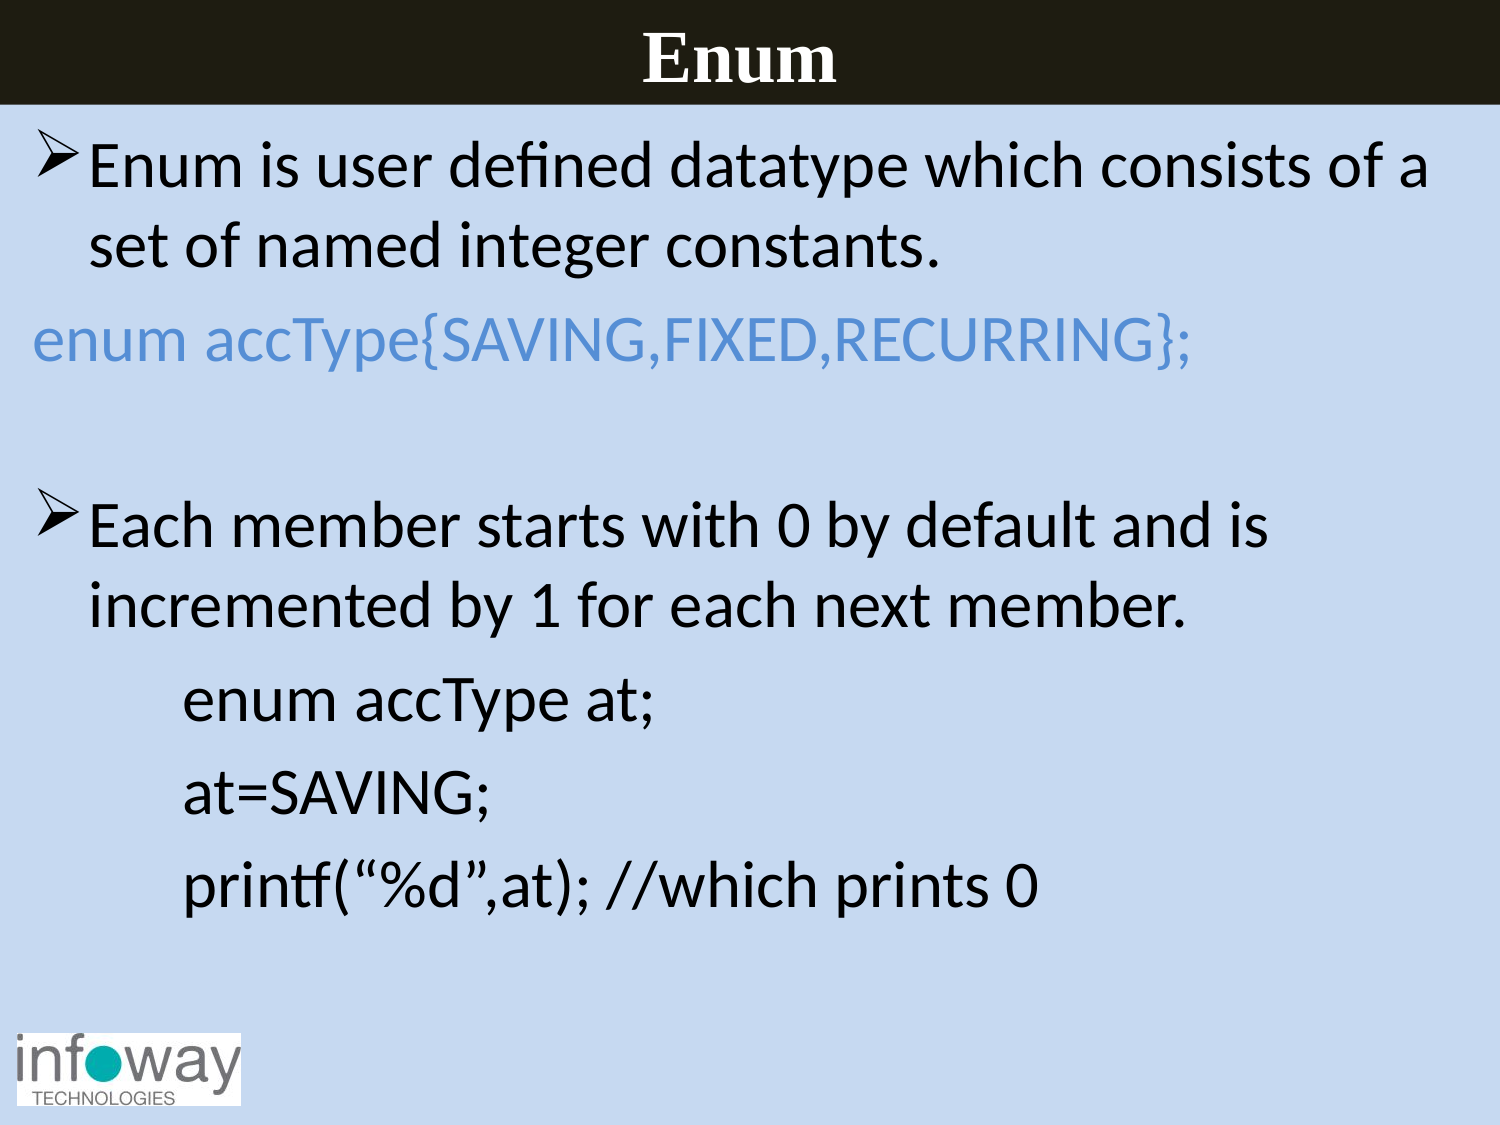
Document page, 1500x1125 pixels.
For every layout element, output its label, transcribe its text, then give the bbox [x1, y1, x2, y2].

list Enum is user defined datatype which consists of a set of named integer constants. enum accType{SAVING,FIXED,RECURRING}; Each member starts with 0 by default and is incremented by 1 for each next member. enum accType at; at=SAVING; printf(“%d”,at); //which prints 0 [17, 113, 1500, 1106]
text_box Enum [0, 0, 1500, 105]
